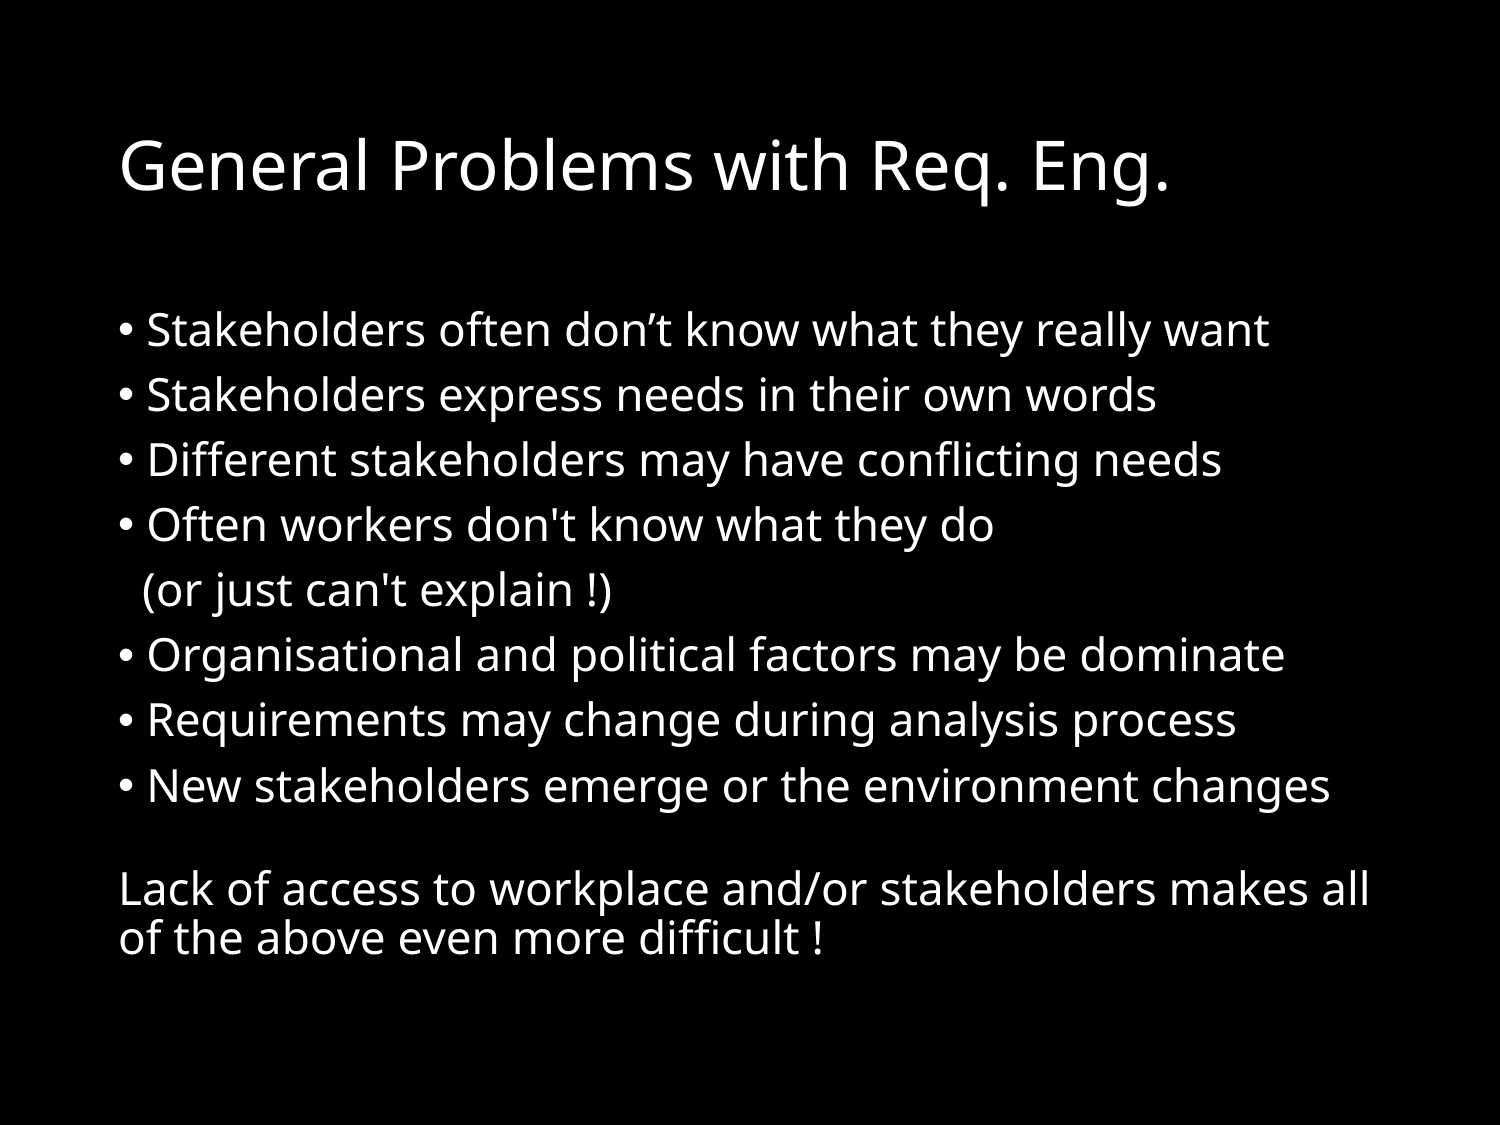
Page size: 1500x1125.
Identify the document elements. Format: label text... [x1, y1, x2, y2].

list Stakeholders often don’t know what they really want Stakeholders express needs in their own words Different stakeholders may have conflicting needs Often workers don't know what they do (or just can't explain !) Organisational and political factors may be dominate Requirements may change during analysis process New stakeholders emerge or the environment changes Lack of access to workplace and/or stakeholders makes all of the above even more difficult ! [103, 299, 1397, 1014]
title General Problems with Req. Eng. [103, 59, 1397, 278]
